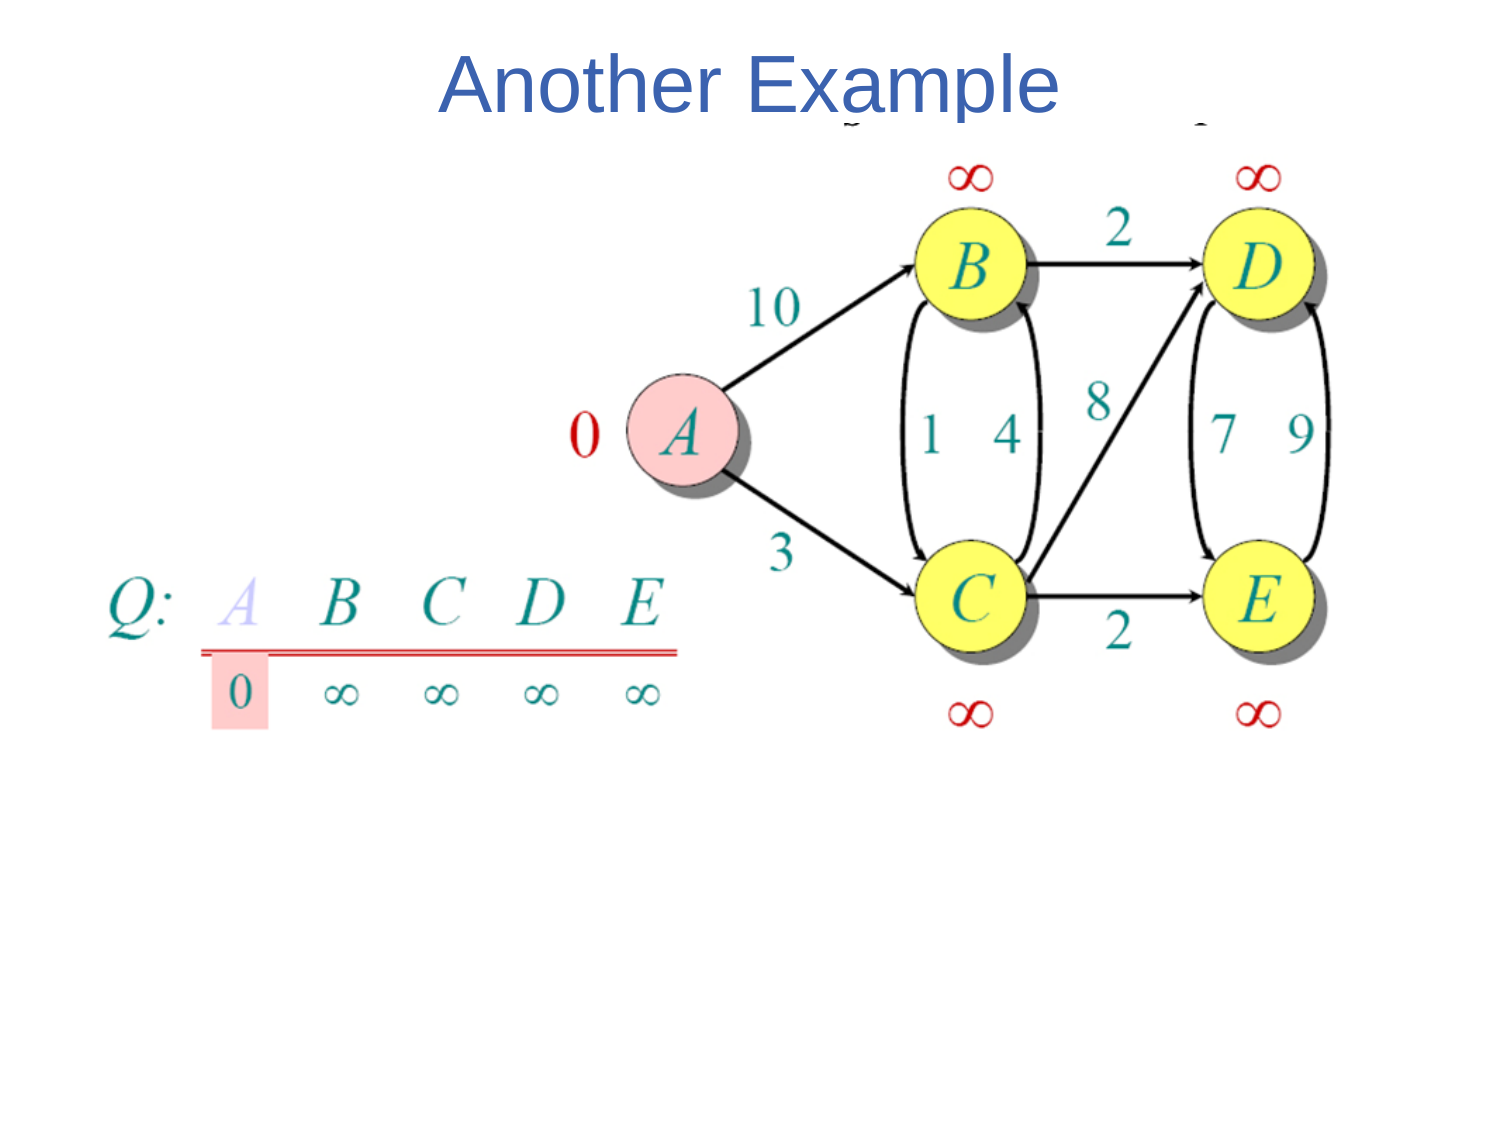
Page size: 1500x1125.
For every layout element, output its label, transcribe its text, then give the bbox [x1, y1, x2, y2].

picture [52, 123, 1351, 795]
title Another Example [36, 38, 1464, 174]
